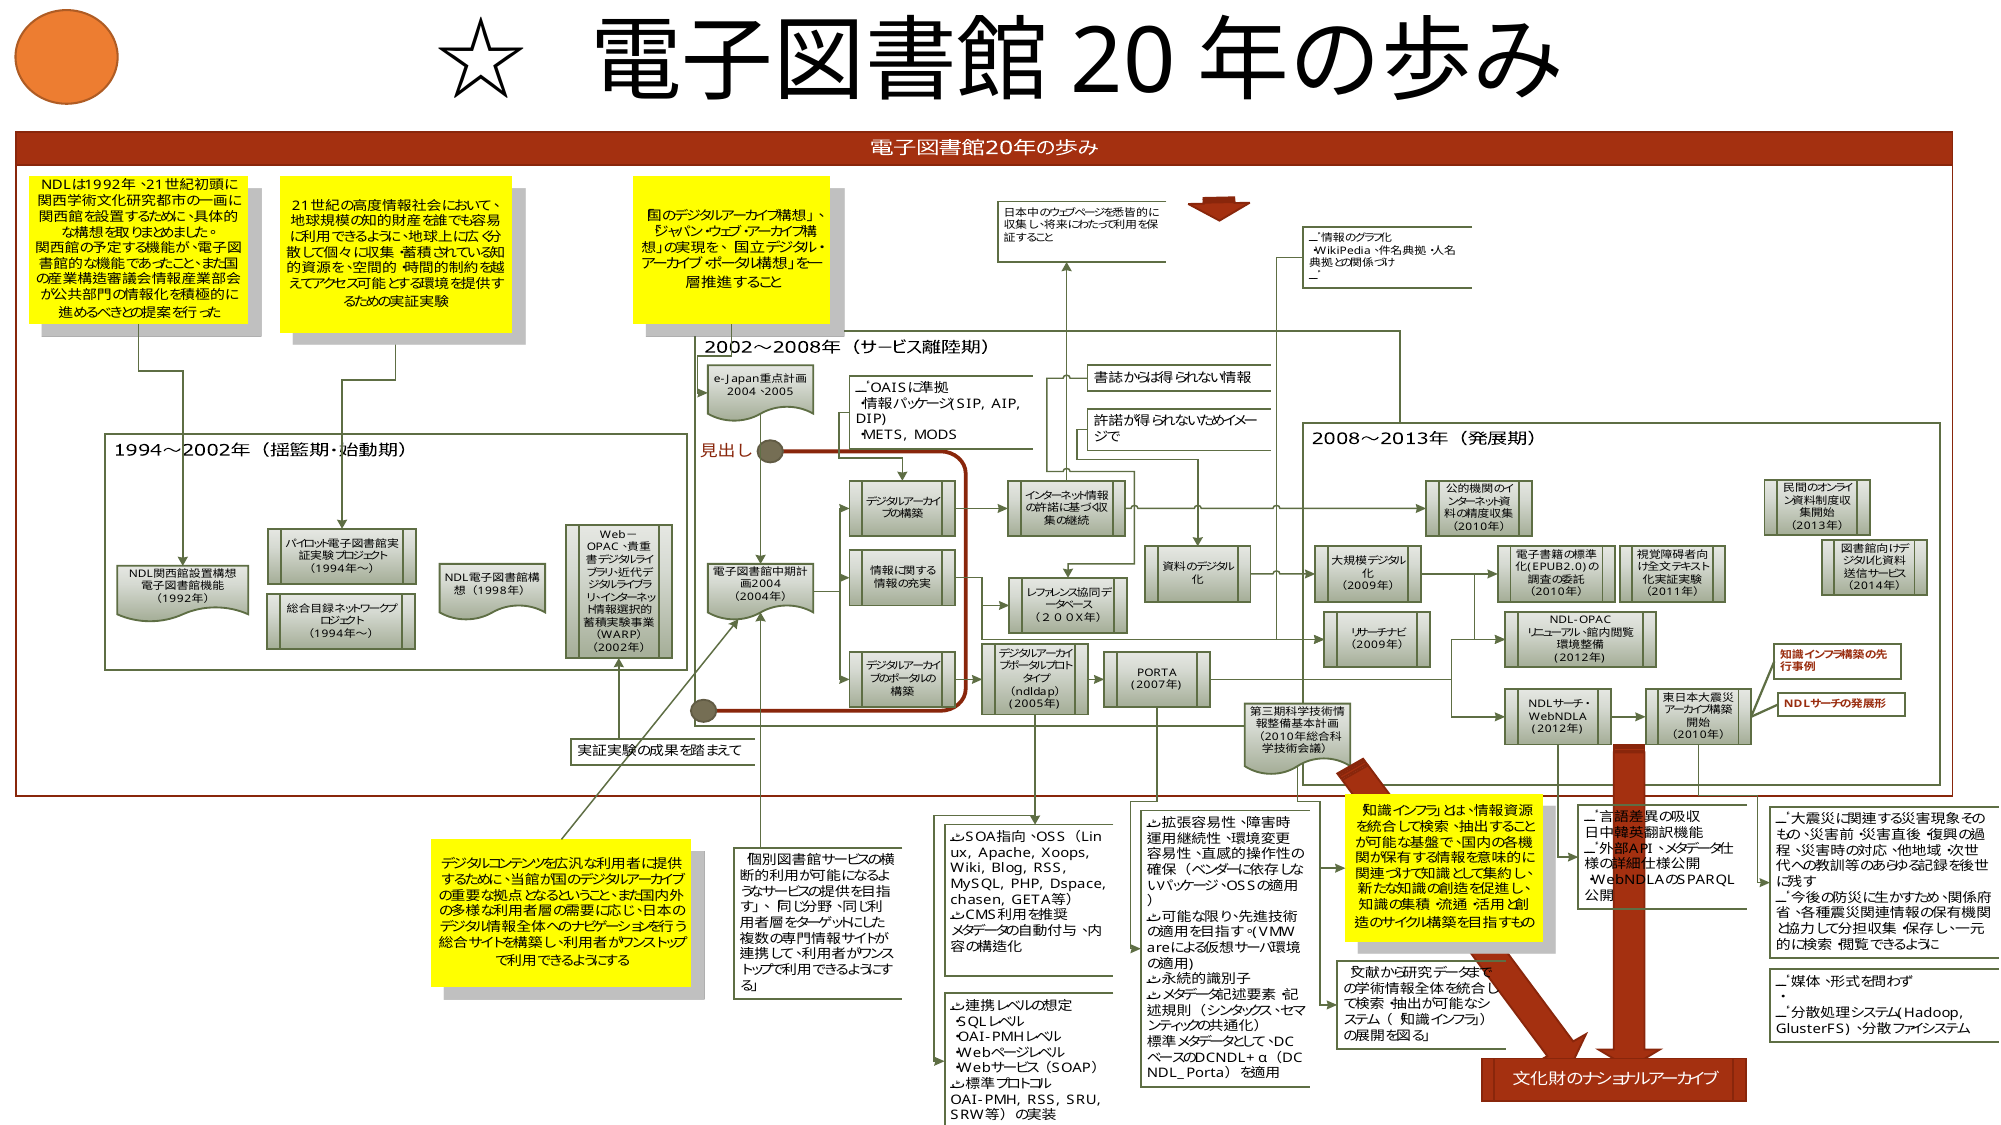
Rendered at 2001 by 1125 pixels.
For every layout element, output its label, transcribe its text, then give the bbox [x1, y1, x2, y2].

text_box [14, 9, 119, 105]
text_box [13, 128, 2000, 1125]
title ☆ 電子図書館20年の歩み [13, 5, 1987, 120]
